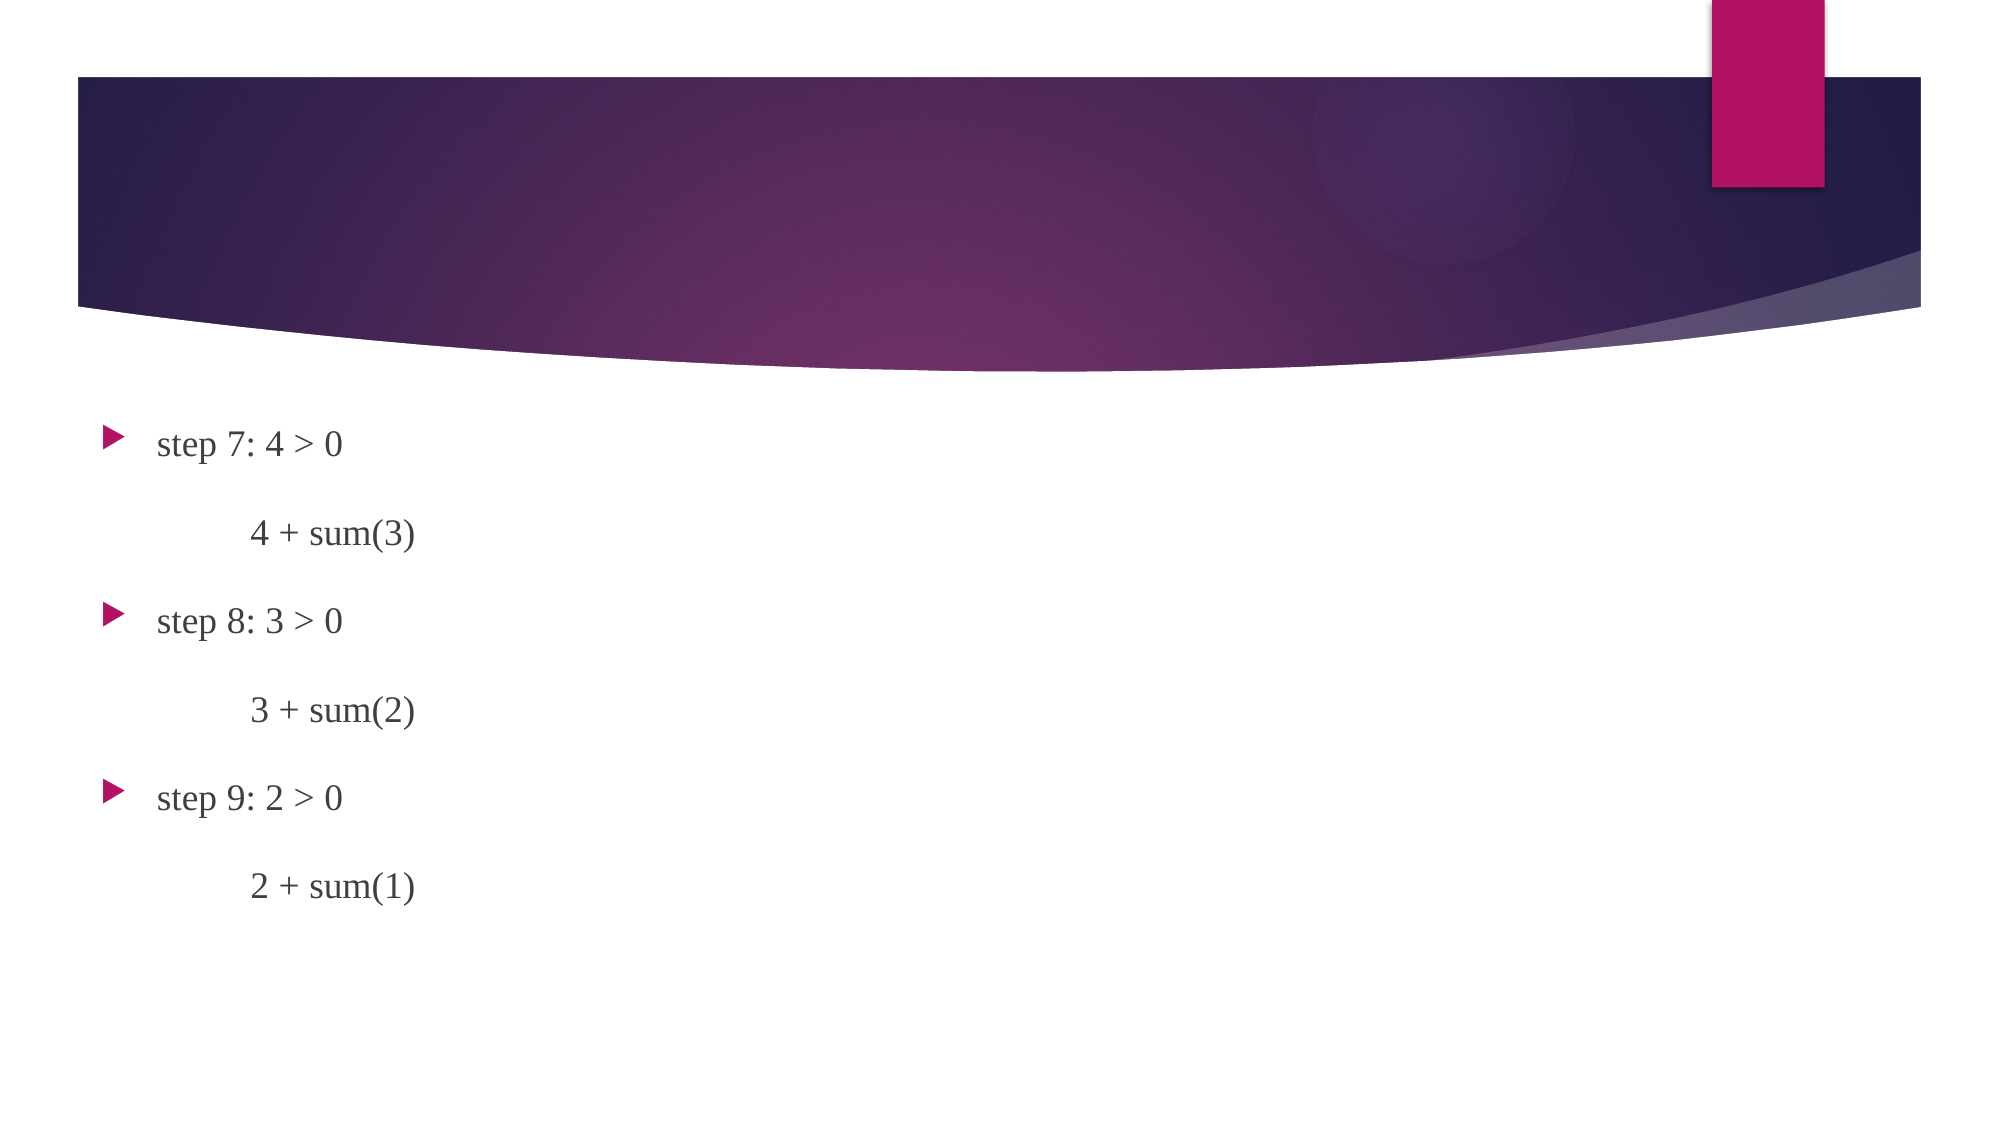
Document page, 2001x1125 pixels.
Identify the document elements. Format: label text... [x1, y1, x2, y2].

list step 7: 4 > 0 4 + sum(3) step 8: 3 > 0 3 + sum(2) step 9: 2 > 0 2 + sum(1) [85, 389, 1908, 1081]
